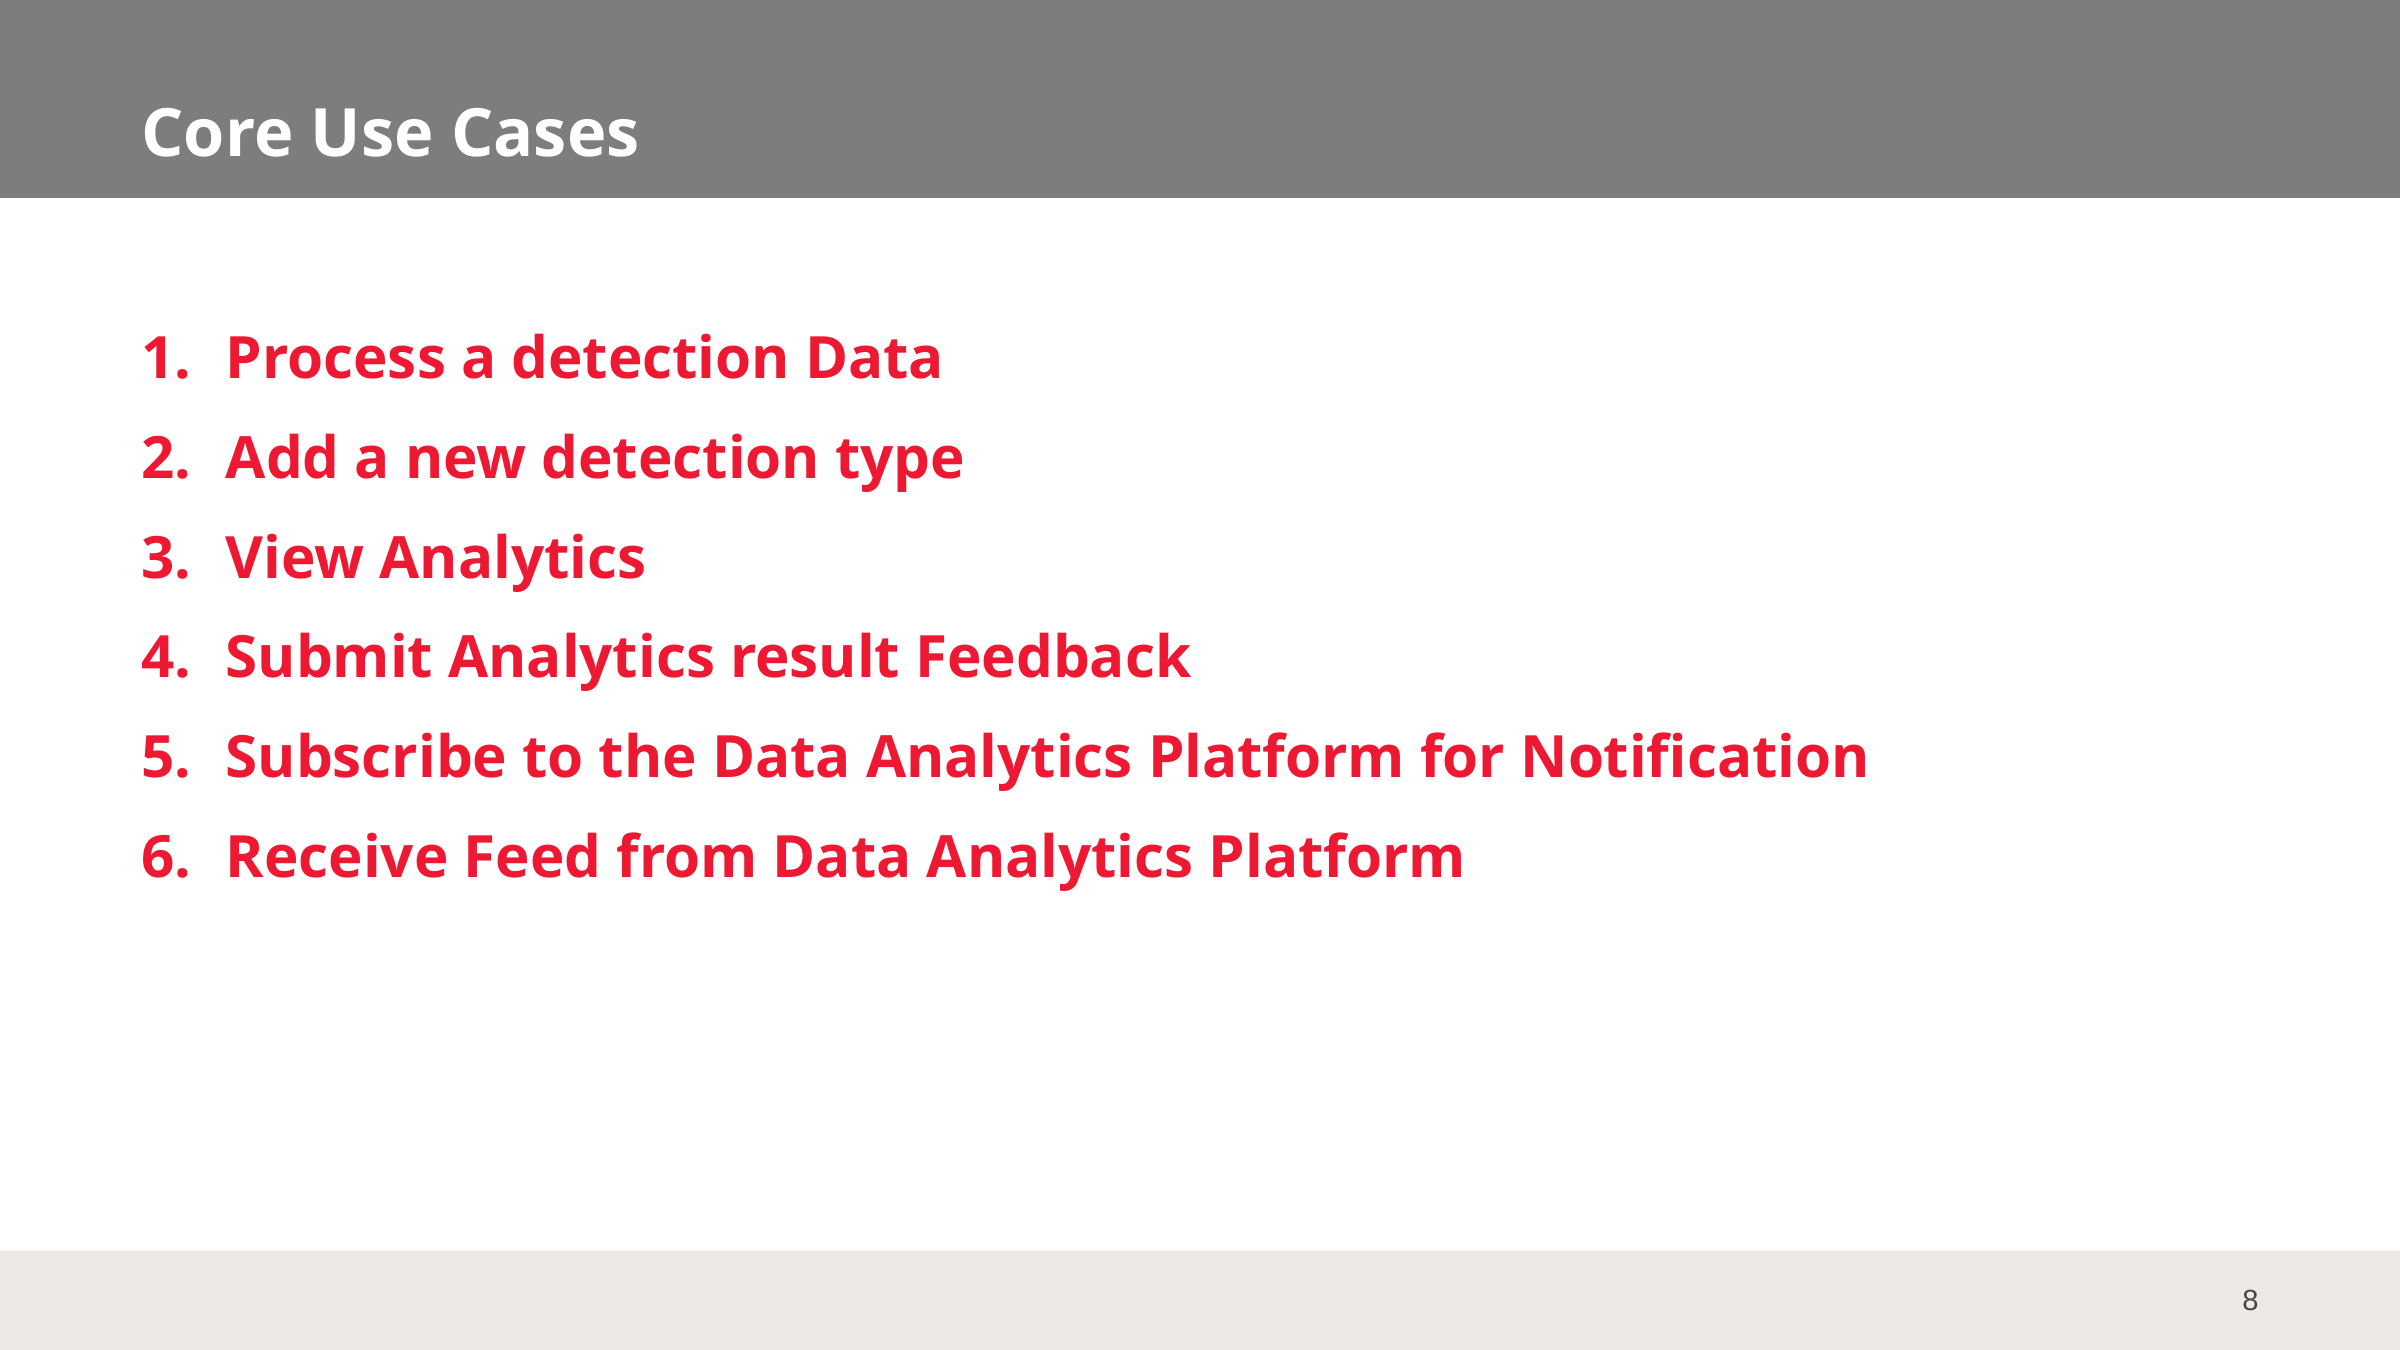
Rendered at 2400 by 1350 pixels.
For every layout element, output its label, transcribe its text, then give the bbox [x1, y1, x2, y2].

list Process a detection Data Add a new detection type View Analytics Submit Analytics result Feedback Subscribe to the Data Analytics Platform for Notification Receive Feed from Data Analytics Platform [120, 309, 2249, 1181]
title Core Use Cases [120, 69, 2253, 180]
